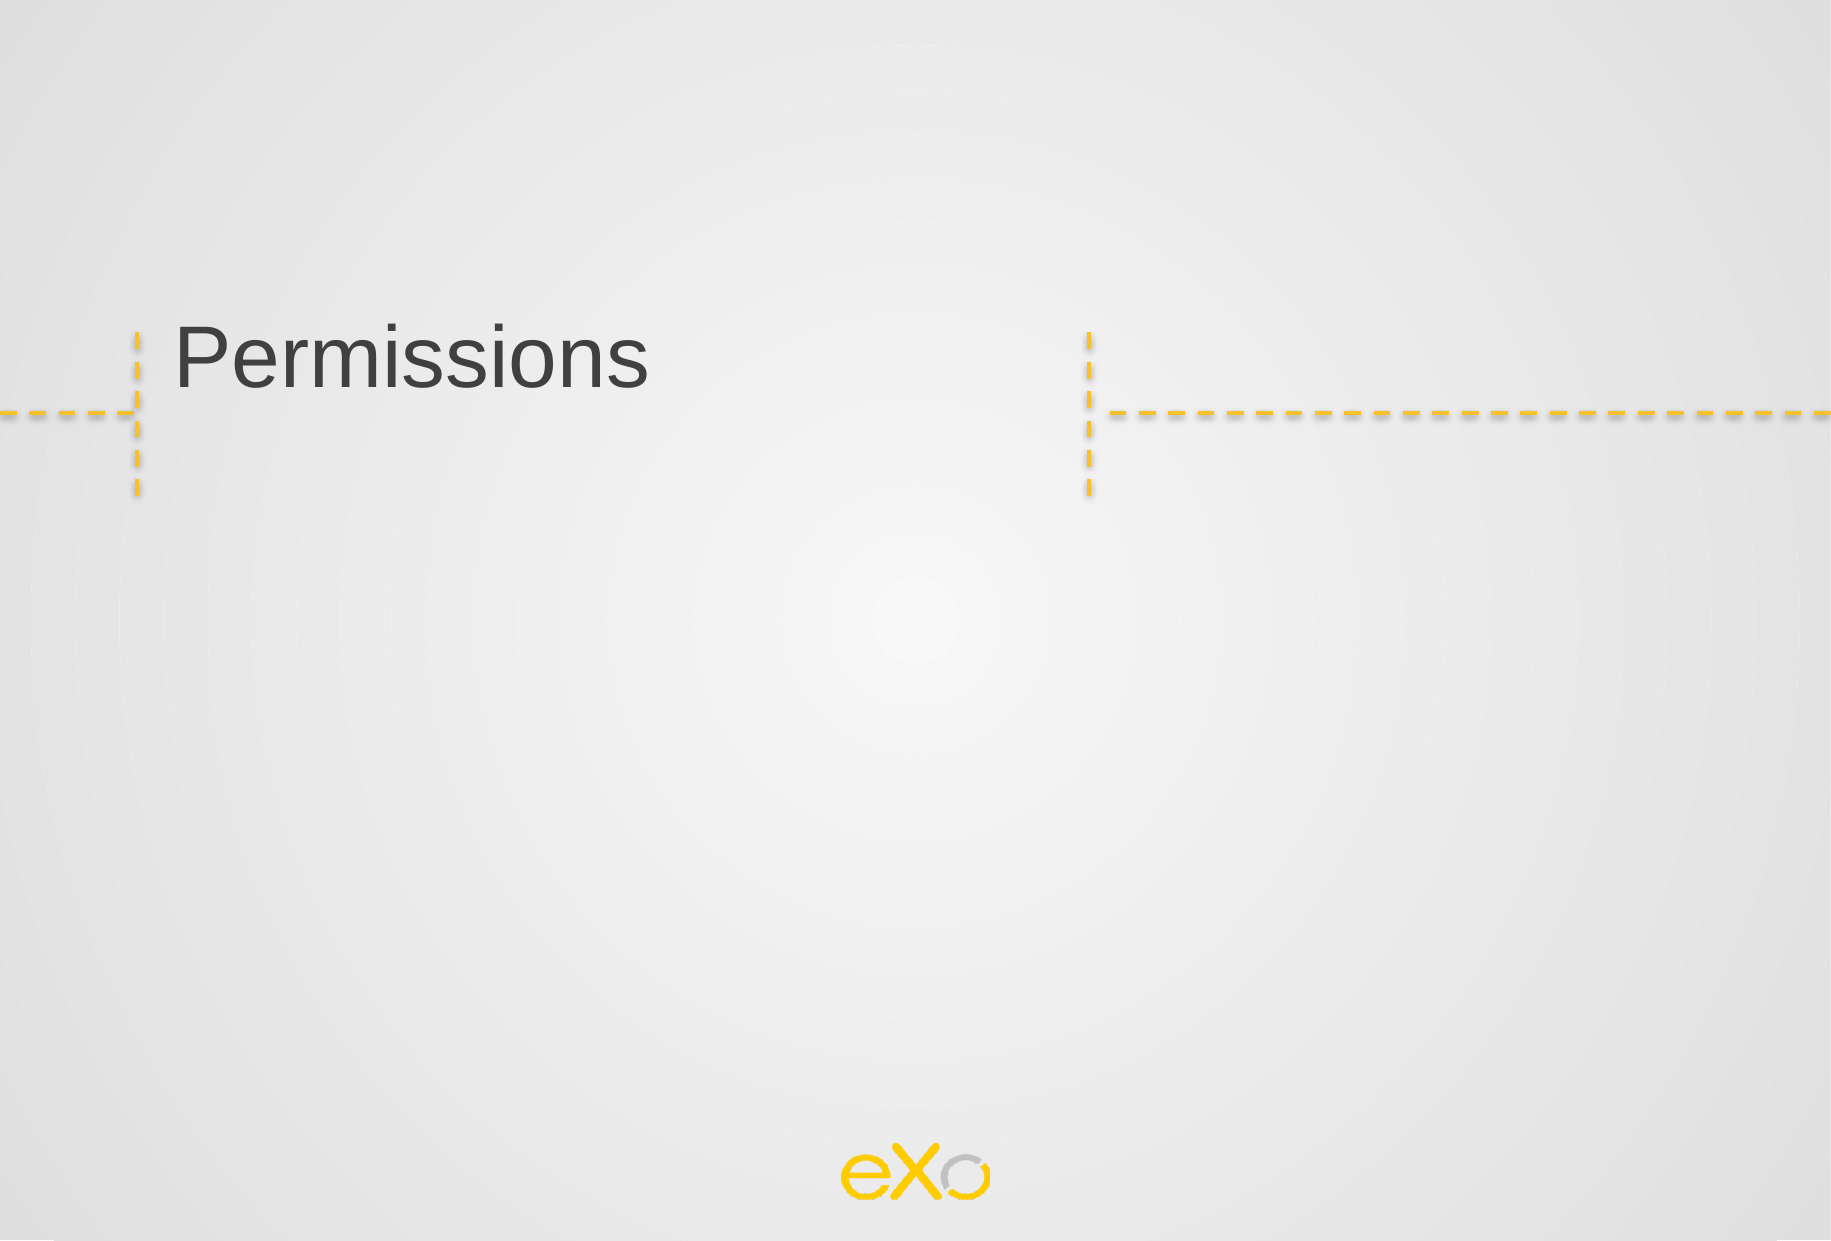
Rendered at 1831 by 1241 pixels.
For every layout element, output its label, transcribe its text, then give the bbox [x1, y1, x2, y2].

list Permissions [155, 289, 1071, 414]
picture [841, 1143, 990, 1200]
